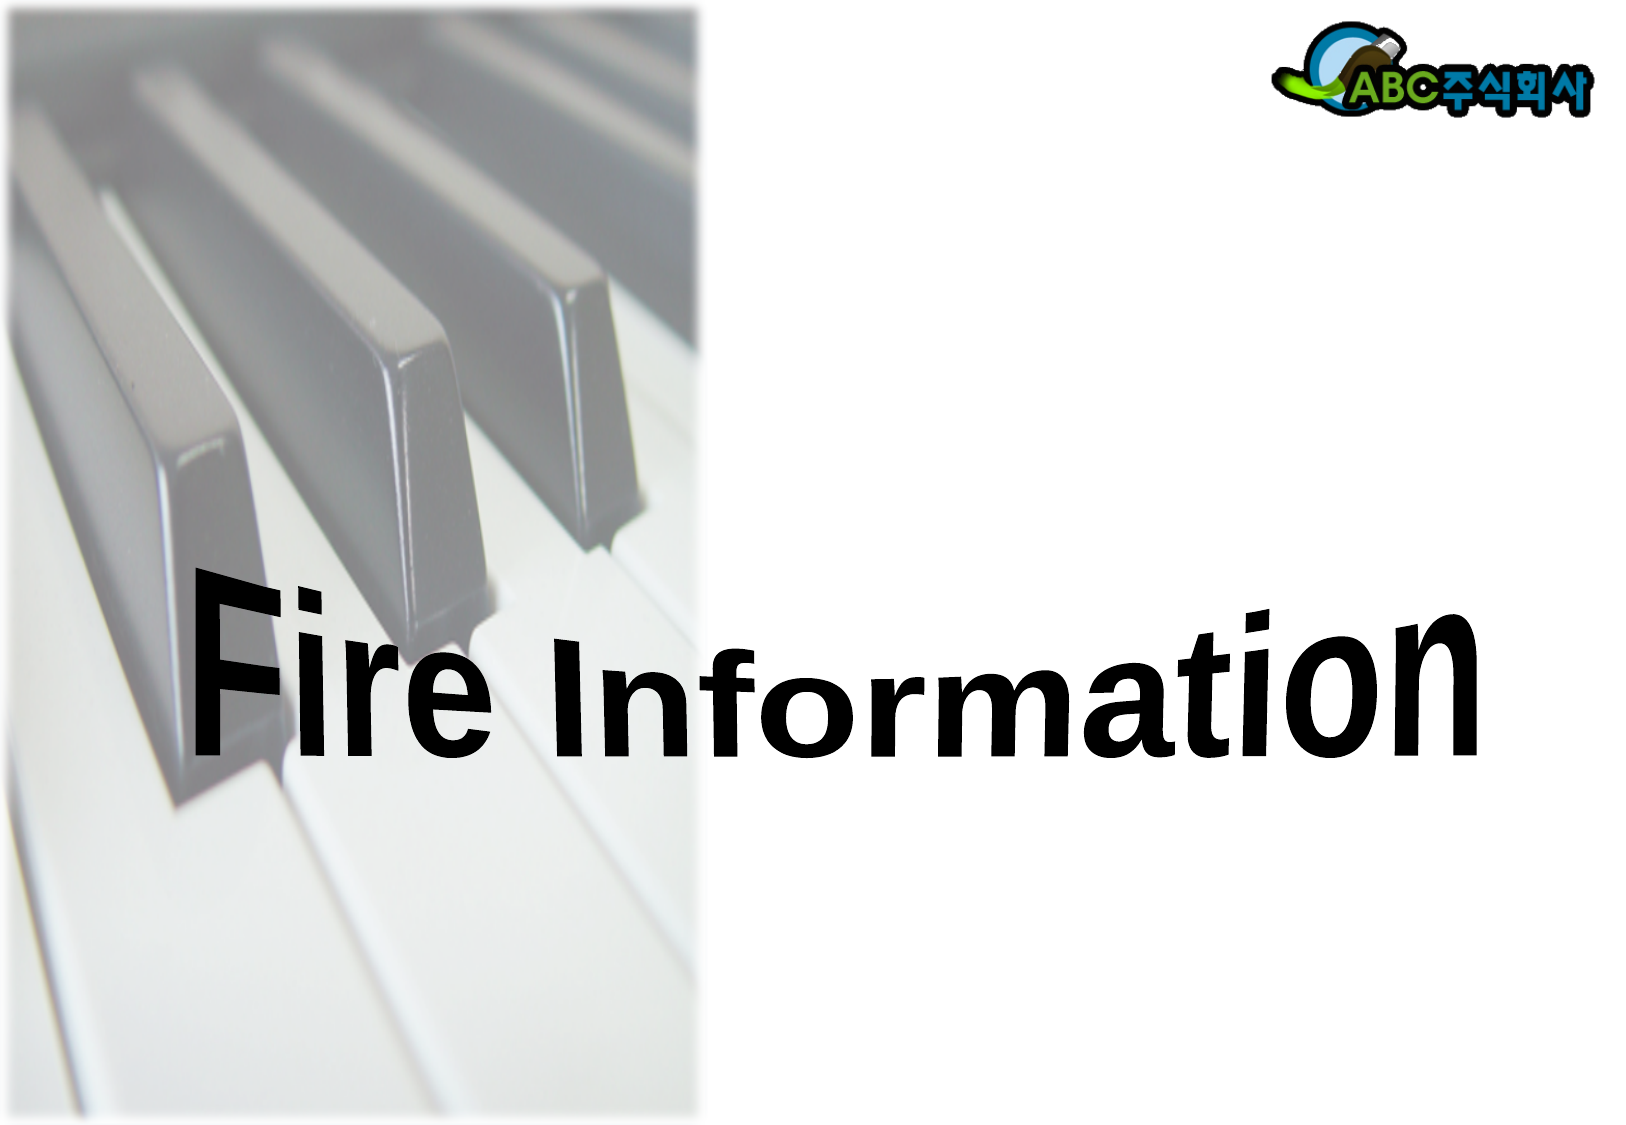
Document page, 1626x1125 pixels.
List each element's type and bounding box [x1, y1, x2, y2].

text_box [16, 16, 689, 1109]
picture [1257, 11, 1604, 125]
